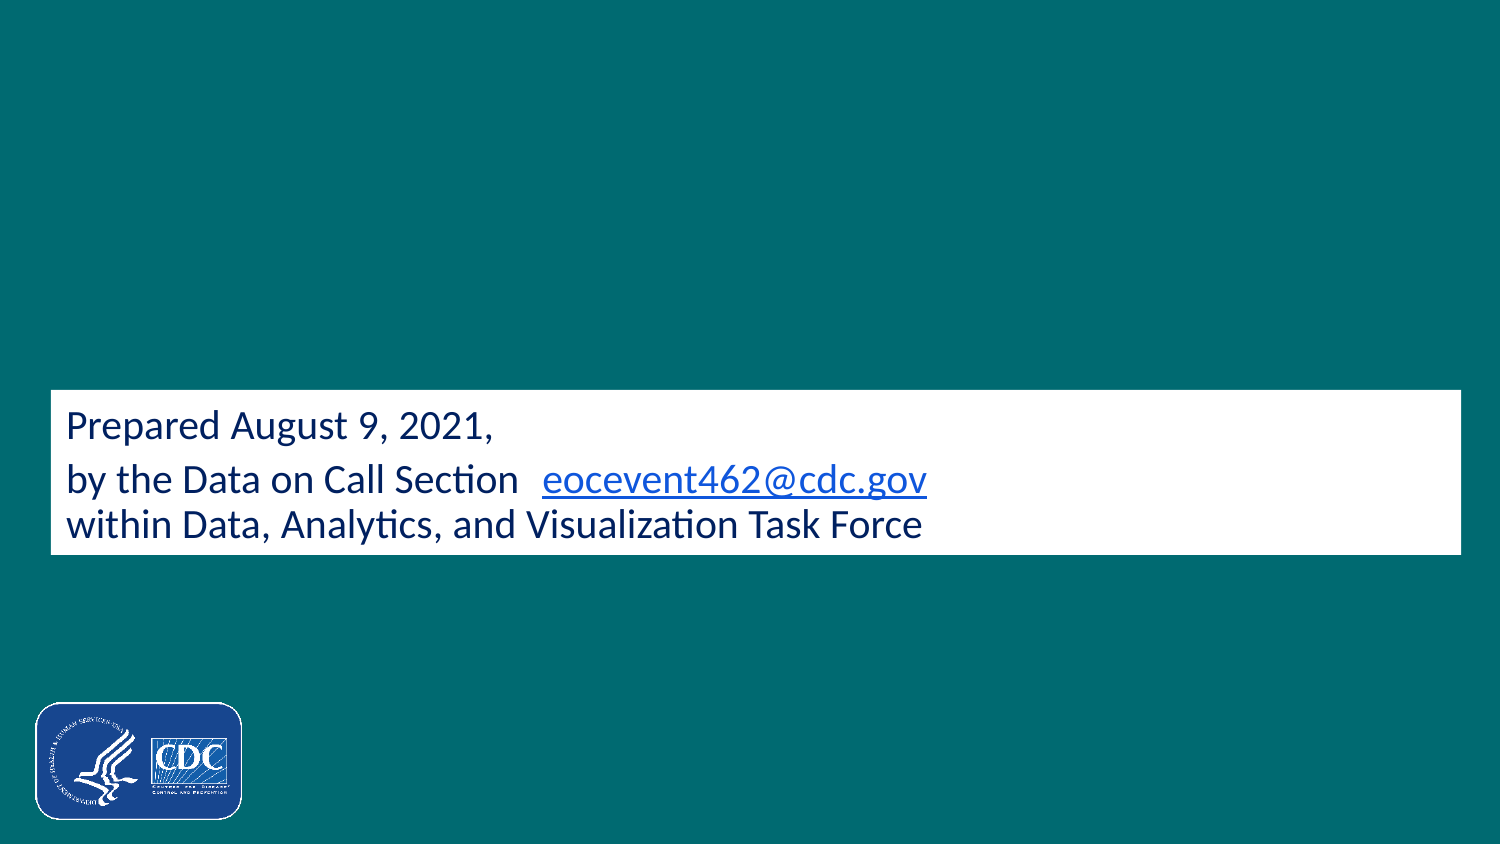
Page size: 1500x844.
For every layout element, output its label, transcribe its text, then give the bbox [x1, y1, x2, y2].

picture [35, 702, 242, 820]
list Prepared August 9, 2021, by the Data on Call Section (eocevent462@cdc.gov) within Data, Analytics, and Visualization Task Force​ [50, 389, 1462, 555]
